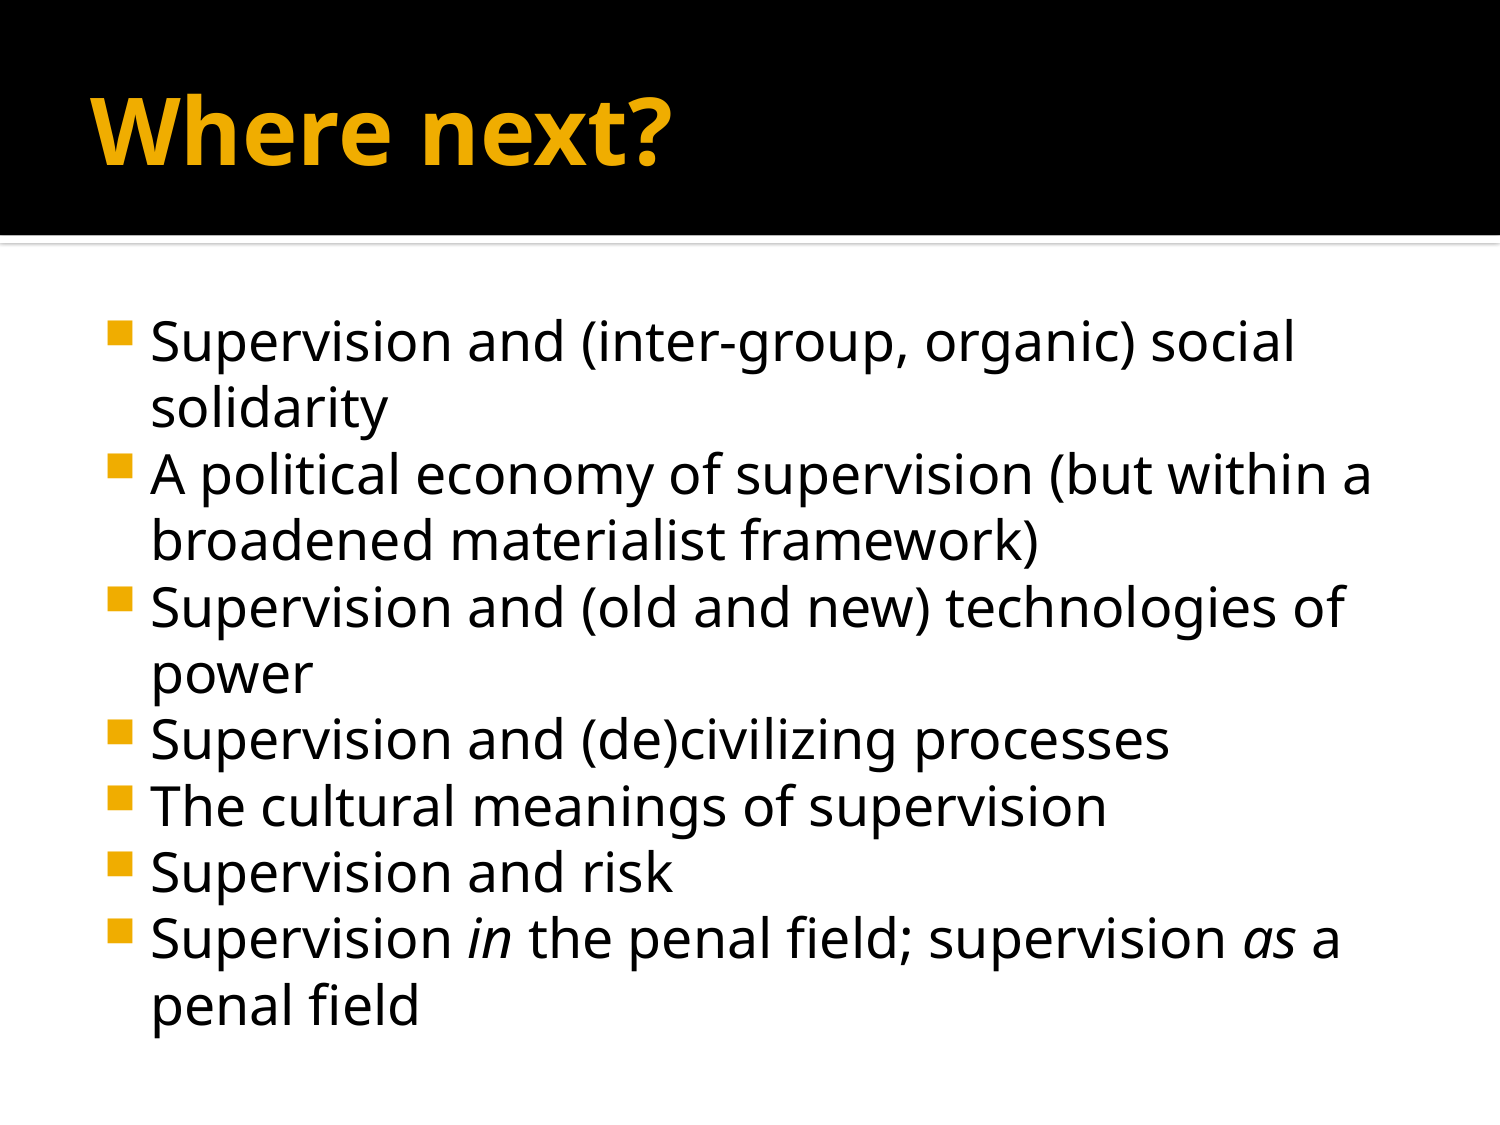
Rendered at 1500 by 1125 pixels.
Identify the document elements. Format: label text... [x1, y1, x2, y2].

title Where next? [75, 25, 1425, 231]
list Supervision and (inter-group, organic) social solidarity A political economy of supervision (but within a broadened materialist framework) Supervision and (old and new) technologies of power Supervision and (de)civilizing processes The cultural meanings of supervision Supervision and risk Supervision in the penal field; supervision as a penal field [76, 291, 1427, 1050]
